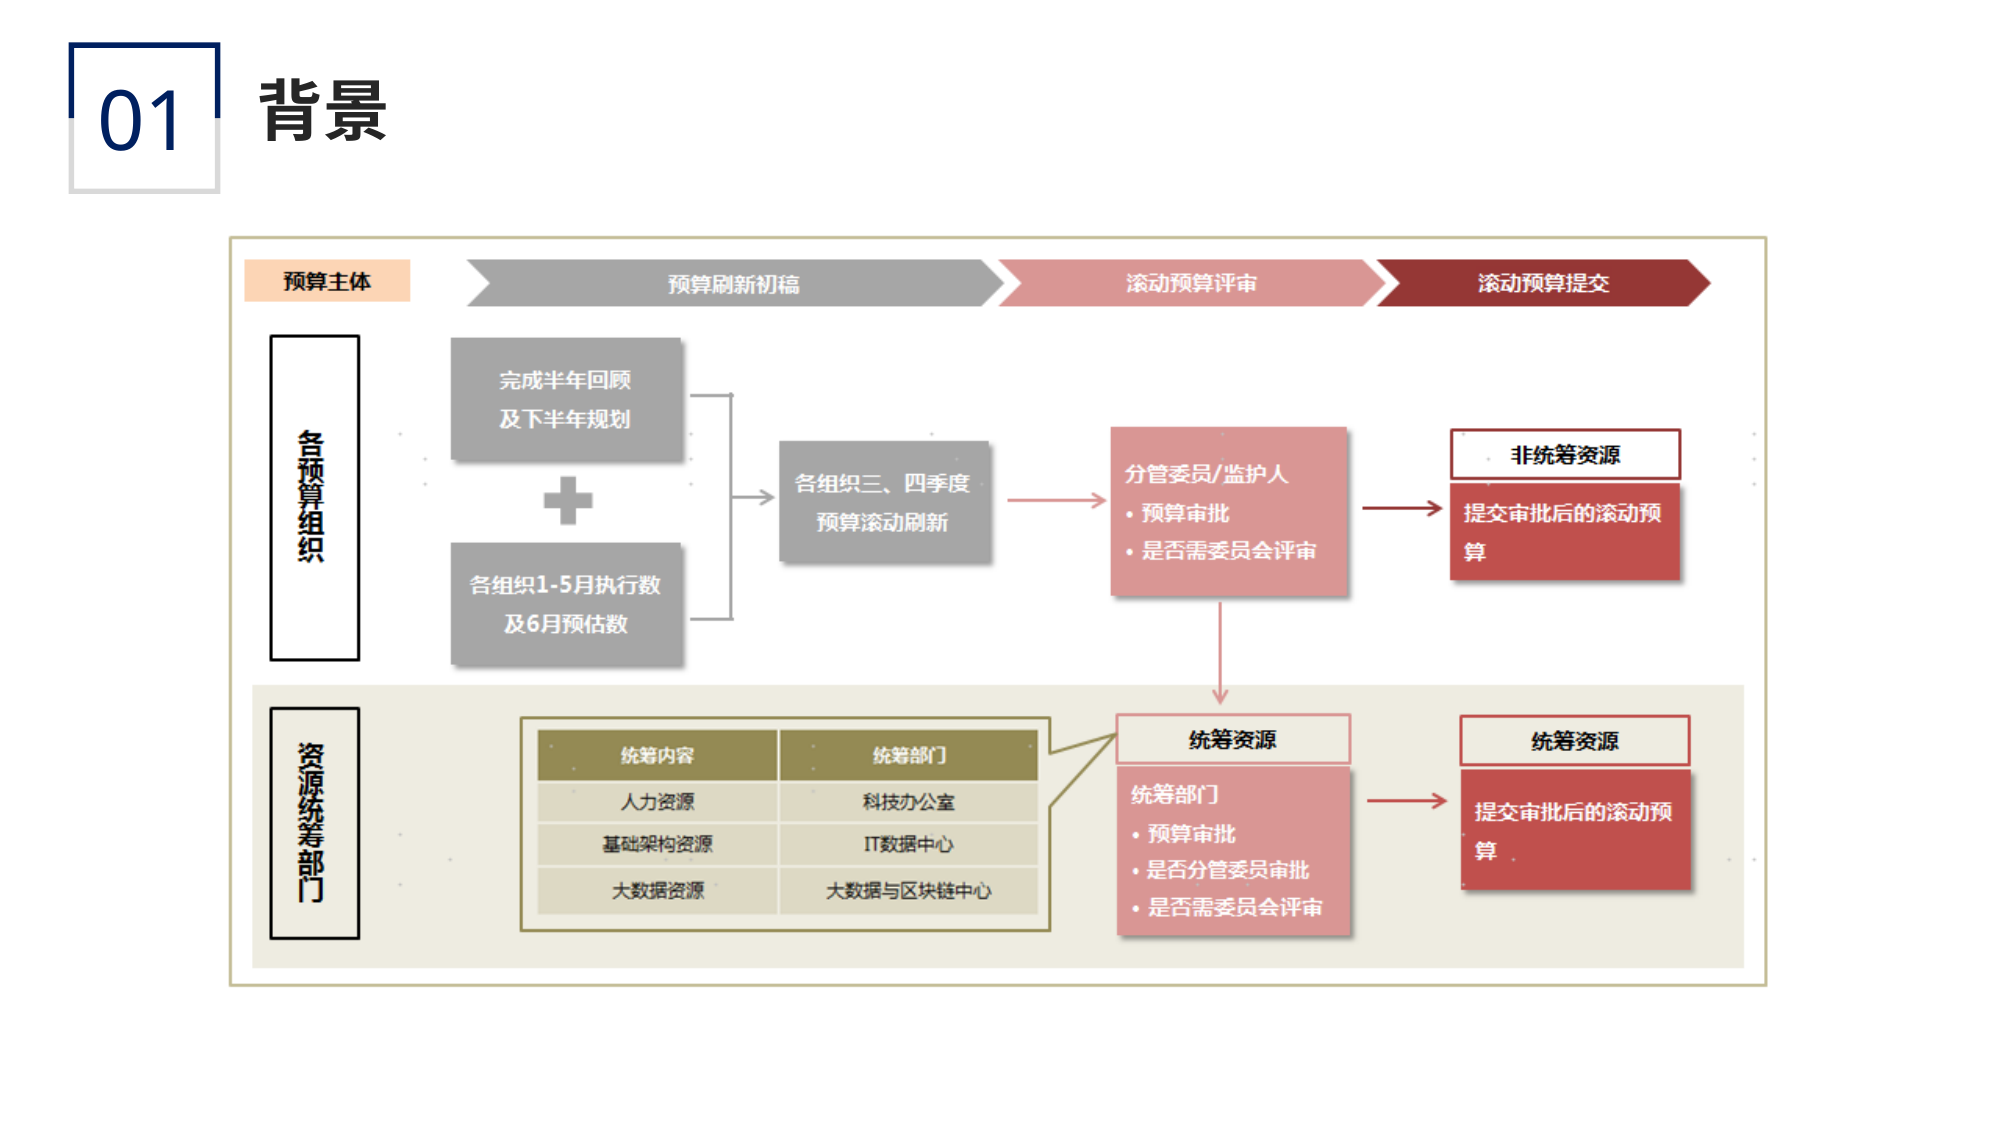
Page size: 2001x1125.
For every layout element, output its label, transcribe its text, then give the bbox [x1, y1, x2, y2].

text_box [68, 175, 221, 195]
picture [226, 230, 1774, 995]
text_box 背景 [241, 60, 406, 156]
text_box 01 [68, 60, 221, 175]
text_box [68, 41, 221, 60]
